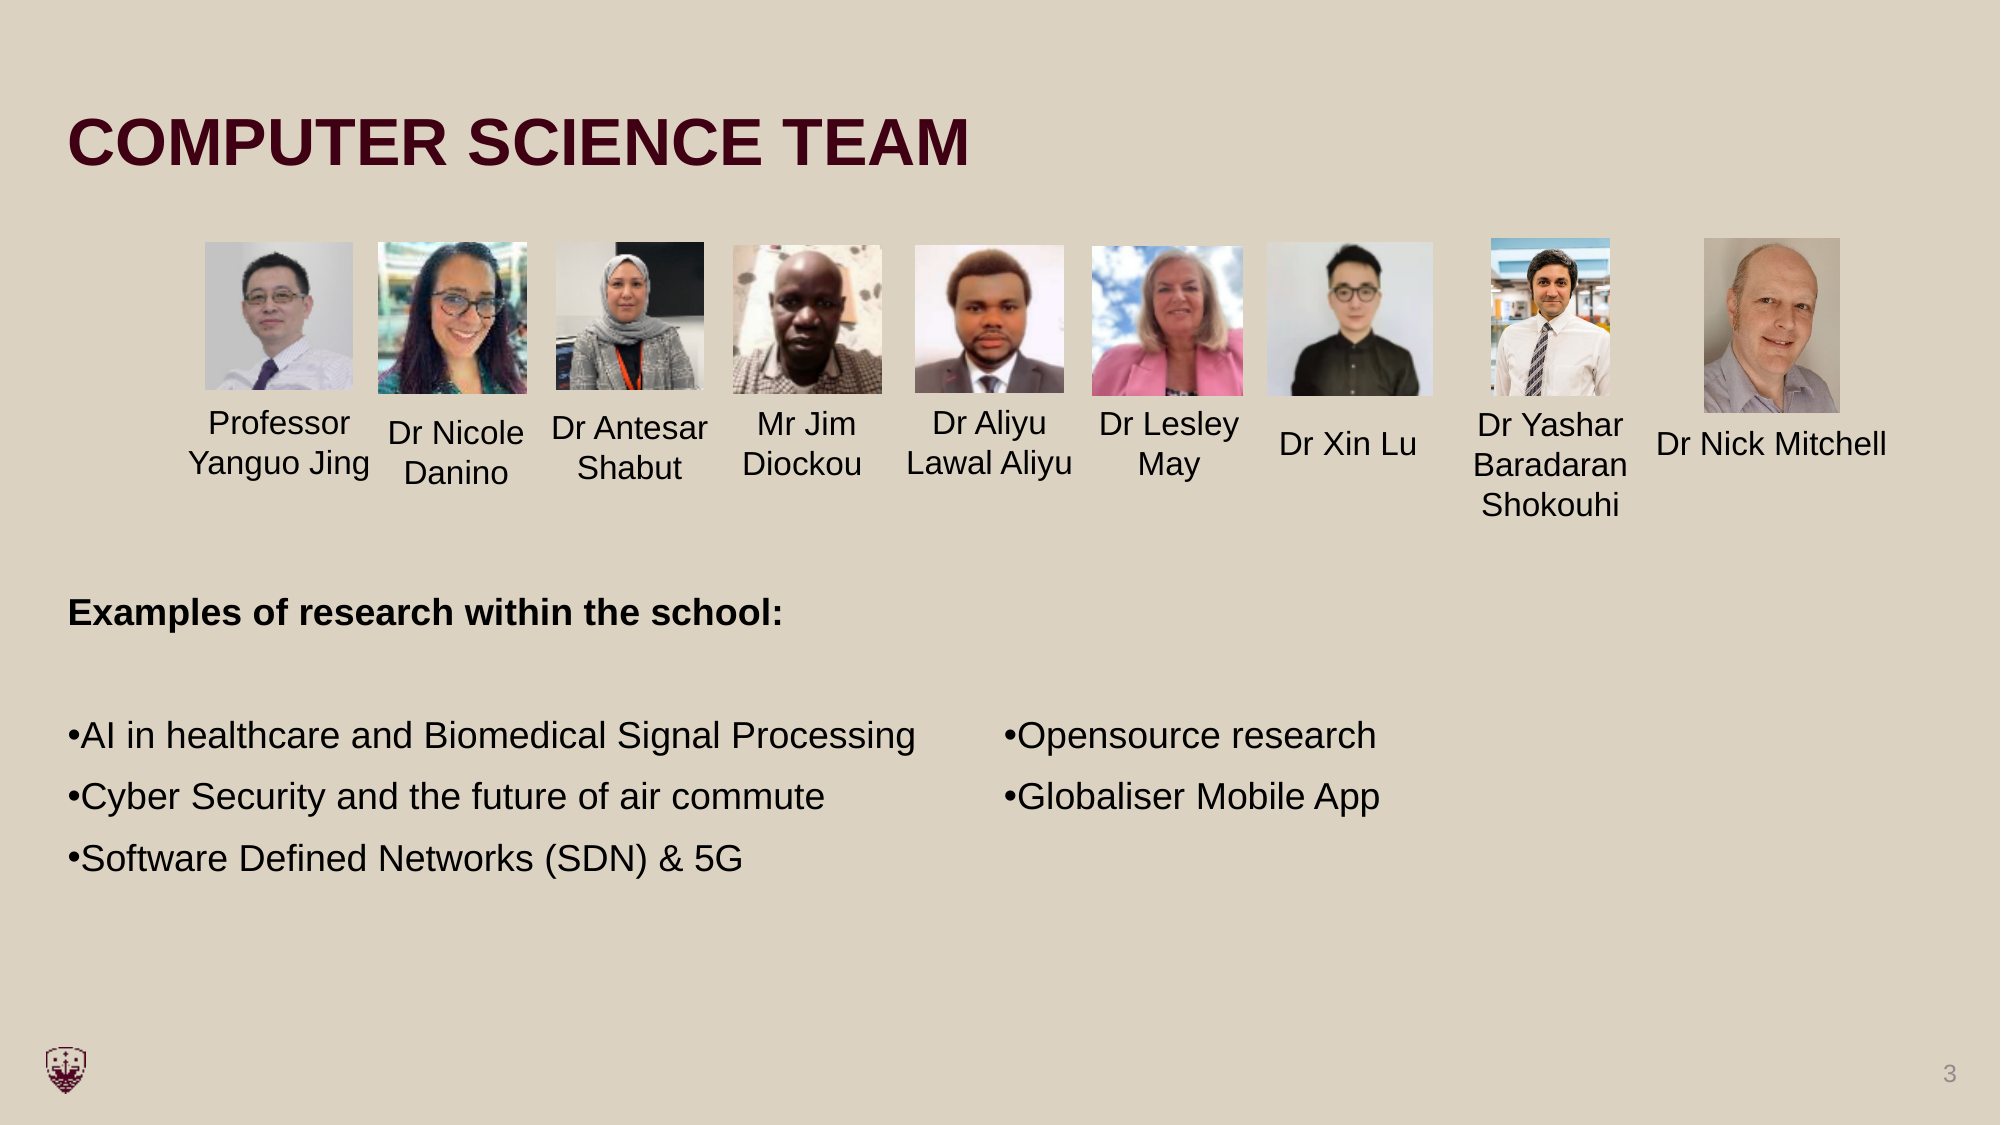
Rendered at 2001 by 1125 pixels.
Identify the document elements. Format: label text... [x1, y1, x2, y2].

slide_number 3 [1840, 1051, 1973, 1094]
picture [1704, 238, 1840, 413]
text_box Dr Yashar Baradaran Shokouhi [1446, 395, 1655, 531]
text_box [911, 245, 1093, 489]
title COMPUTER SCIENCE TEAM [52, 46, 1028, 243]
picture [46, 1047, 86, 1094]
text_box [703, 245, 911, 491]
list Examples of research within the school: ​ ​ AI in healthcare and Biomedical Signal Processing ​ Cyber Security and the future of air commute ​ Software Defined Networks (SDN) & 5G​ Opensource research​ Globaliser Mobile App [52, 585, 1956, 1079]
picture [1491, 238, 1610, 396]
text_box Dr Nick Mitchell [1638, 414, 1906, 470]
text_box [167, 242, 352, 490]
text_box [1244, 242, 1452, 471]
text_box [560, 242, 734, 495]
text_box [352, 242, 560, 499]
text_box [1066, 246, 1273, 491]
